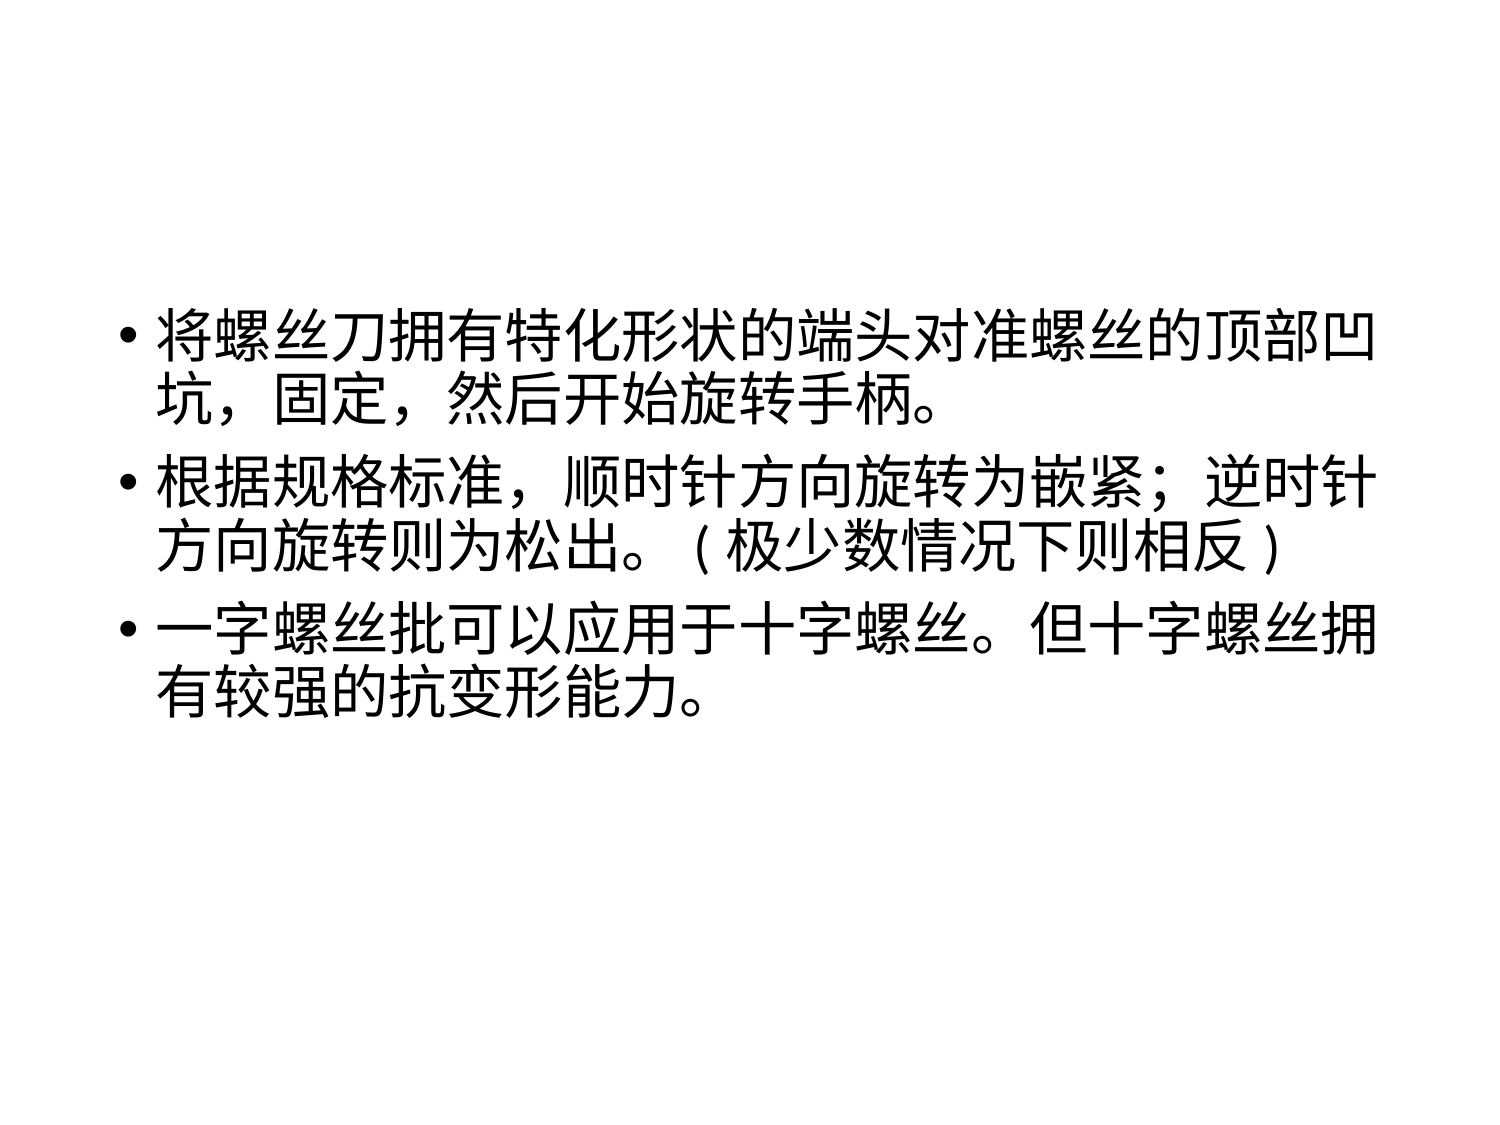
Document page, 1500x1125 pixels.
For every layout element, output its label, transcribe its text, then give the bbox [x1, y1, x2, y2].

list 将螺丝刀拥有特化形状的端头对准螺丝的顶部凹坑，固定，然后开始旋转手柄。 根据规格标准，顺时针方向旋转为嵌紧；逆时针方向旋转则为松出。(极少数情况下则相反) 一字螺丝批可以应用于十字螺丝。但十字螺丝拥有较强的抗变形能力。 [103, 299, 1397, 1014]
